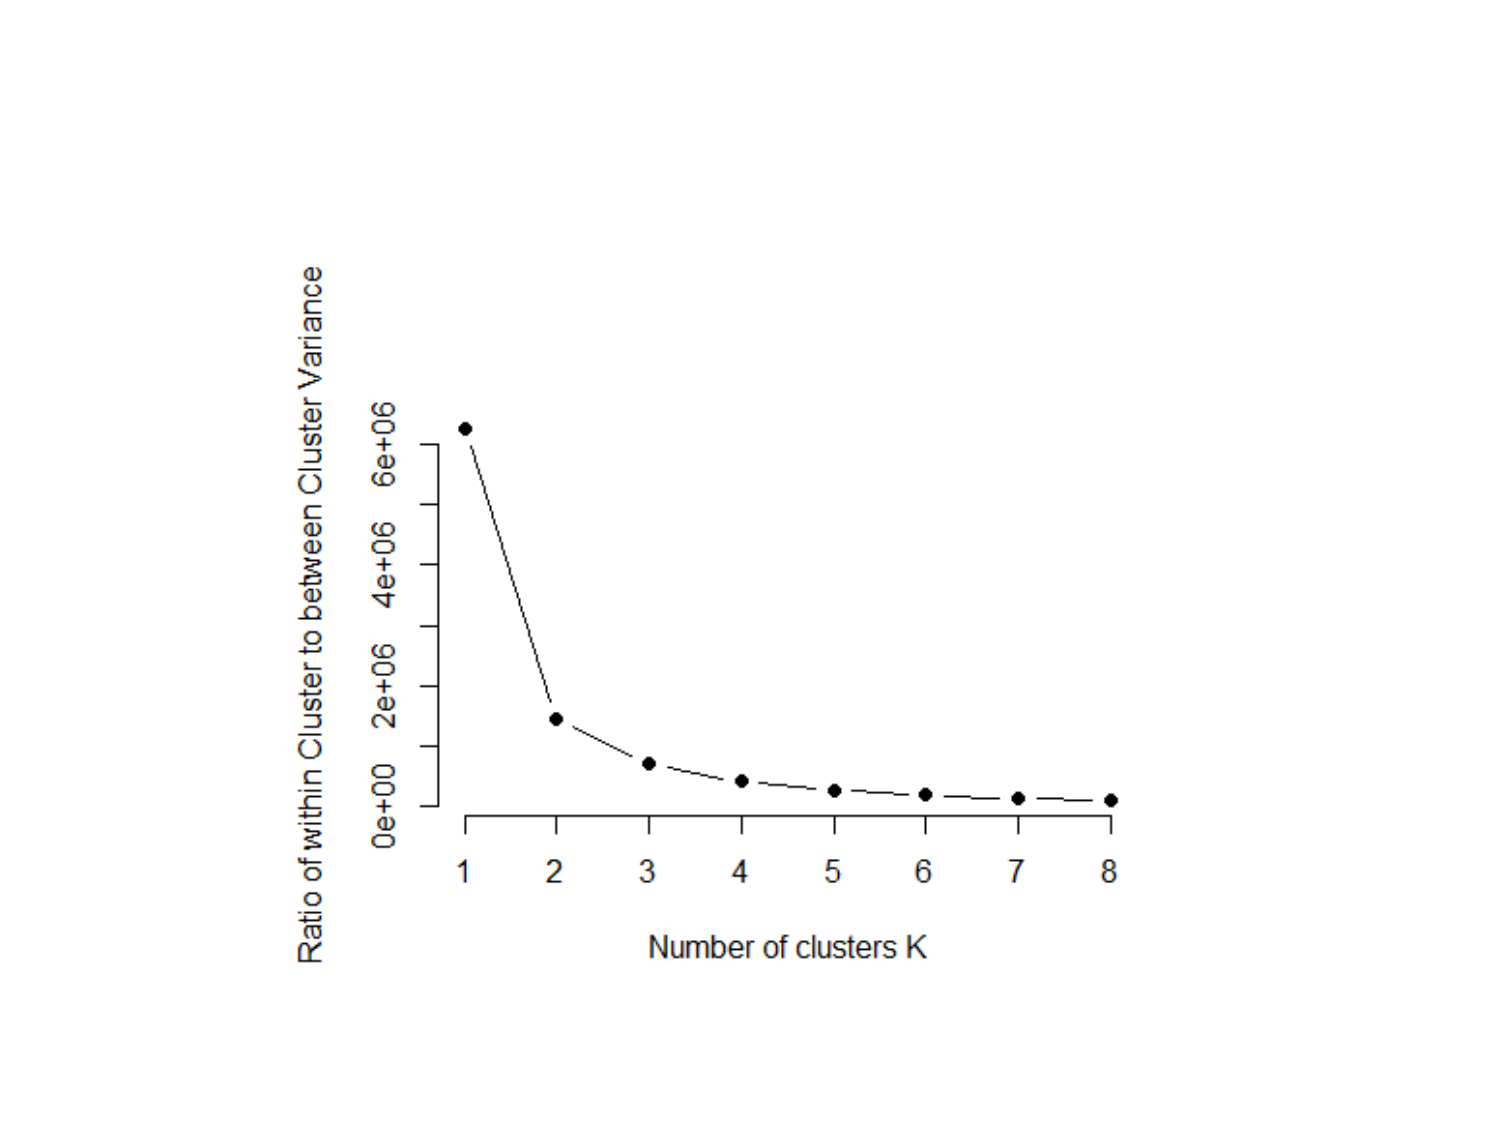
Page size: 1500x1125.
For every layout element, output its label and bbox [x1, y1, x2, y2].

picture [287, 262, 1215, 1005]
